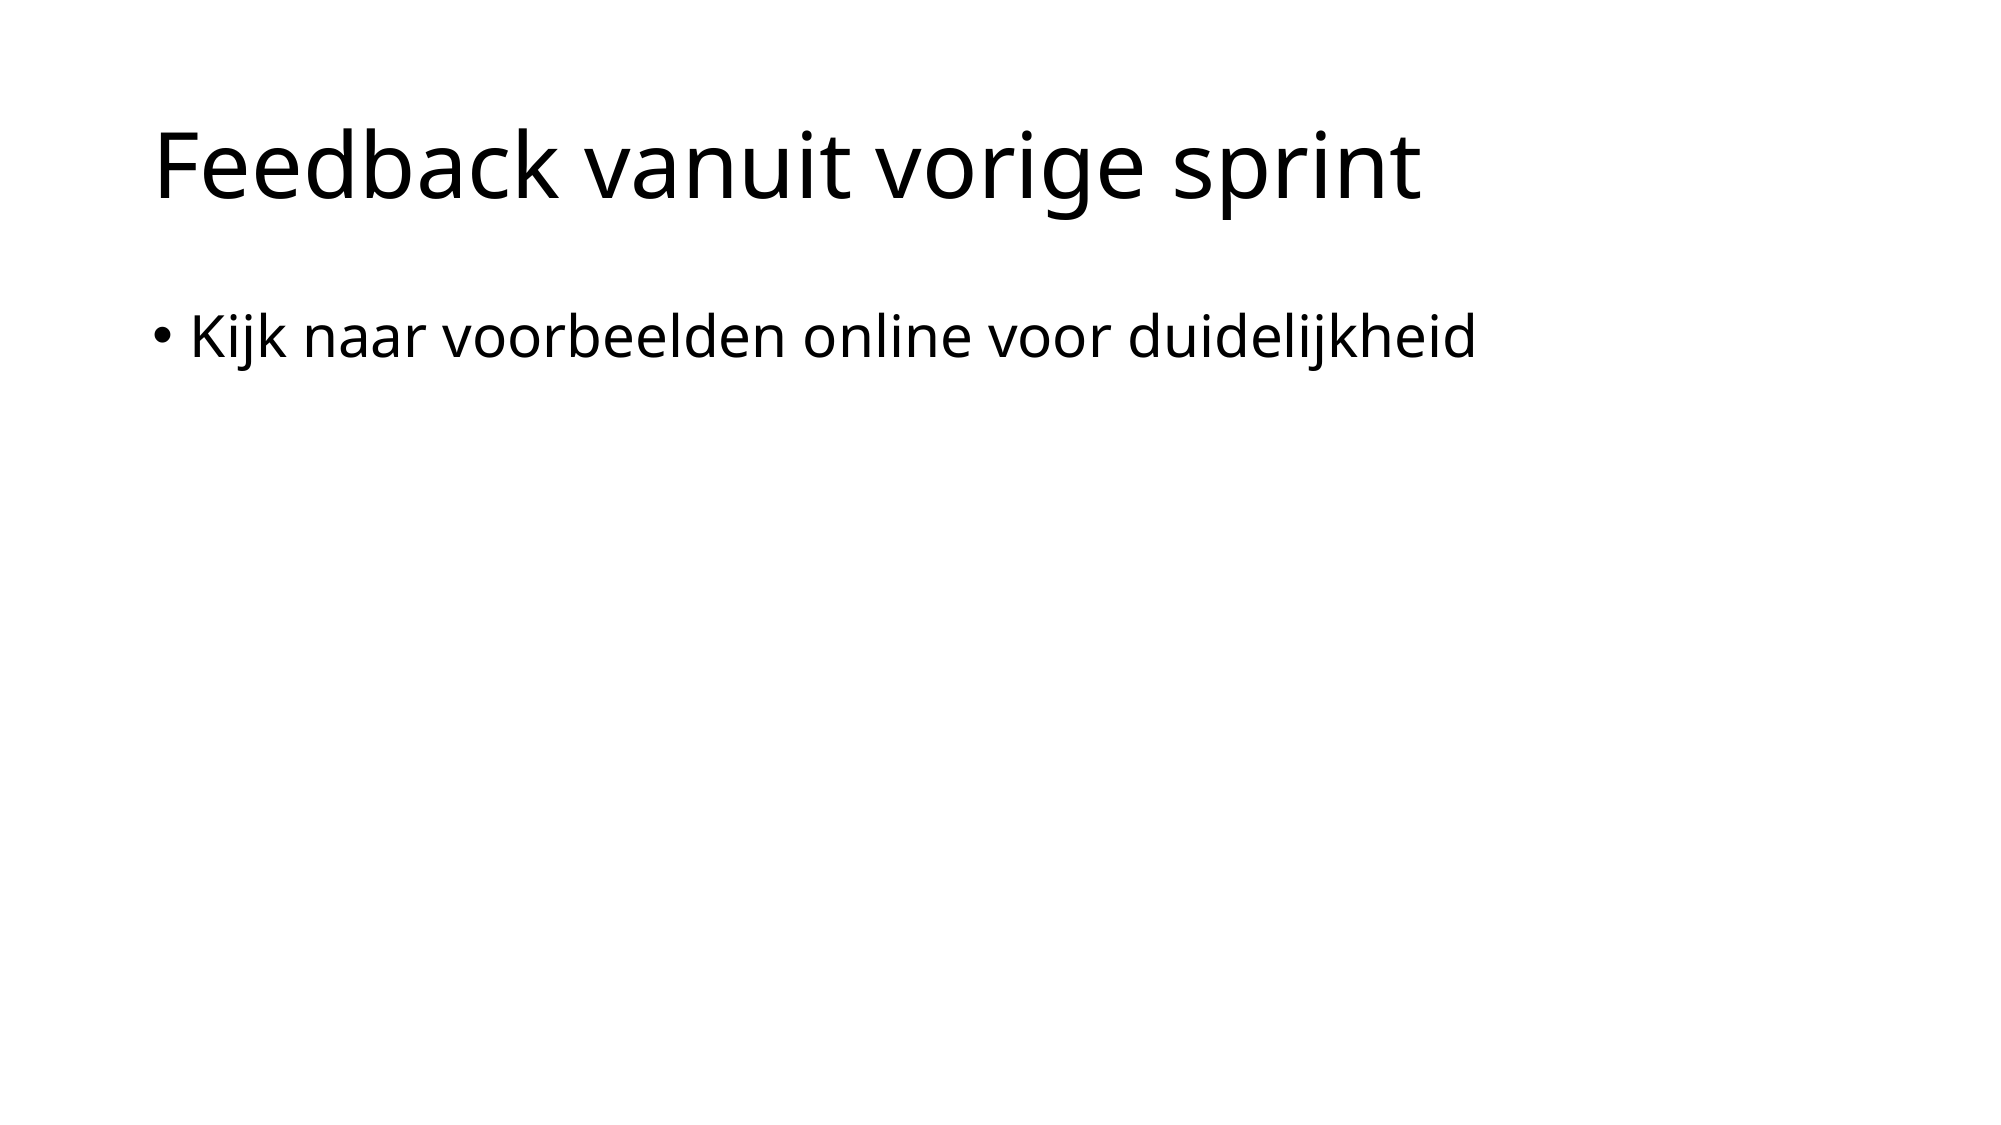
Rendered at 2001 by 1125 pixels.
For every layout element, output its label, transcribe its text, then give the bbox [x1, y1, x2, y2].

title Feedback vanuit vorige sprint [137, 59, 1863, 278]
list Kijk naar voorbeelden online voor duidelijkheid [137, 299, 1863, 1014]
